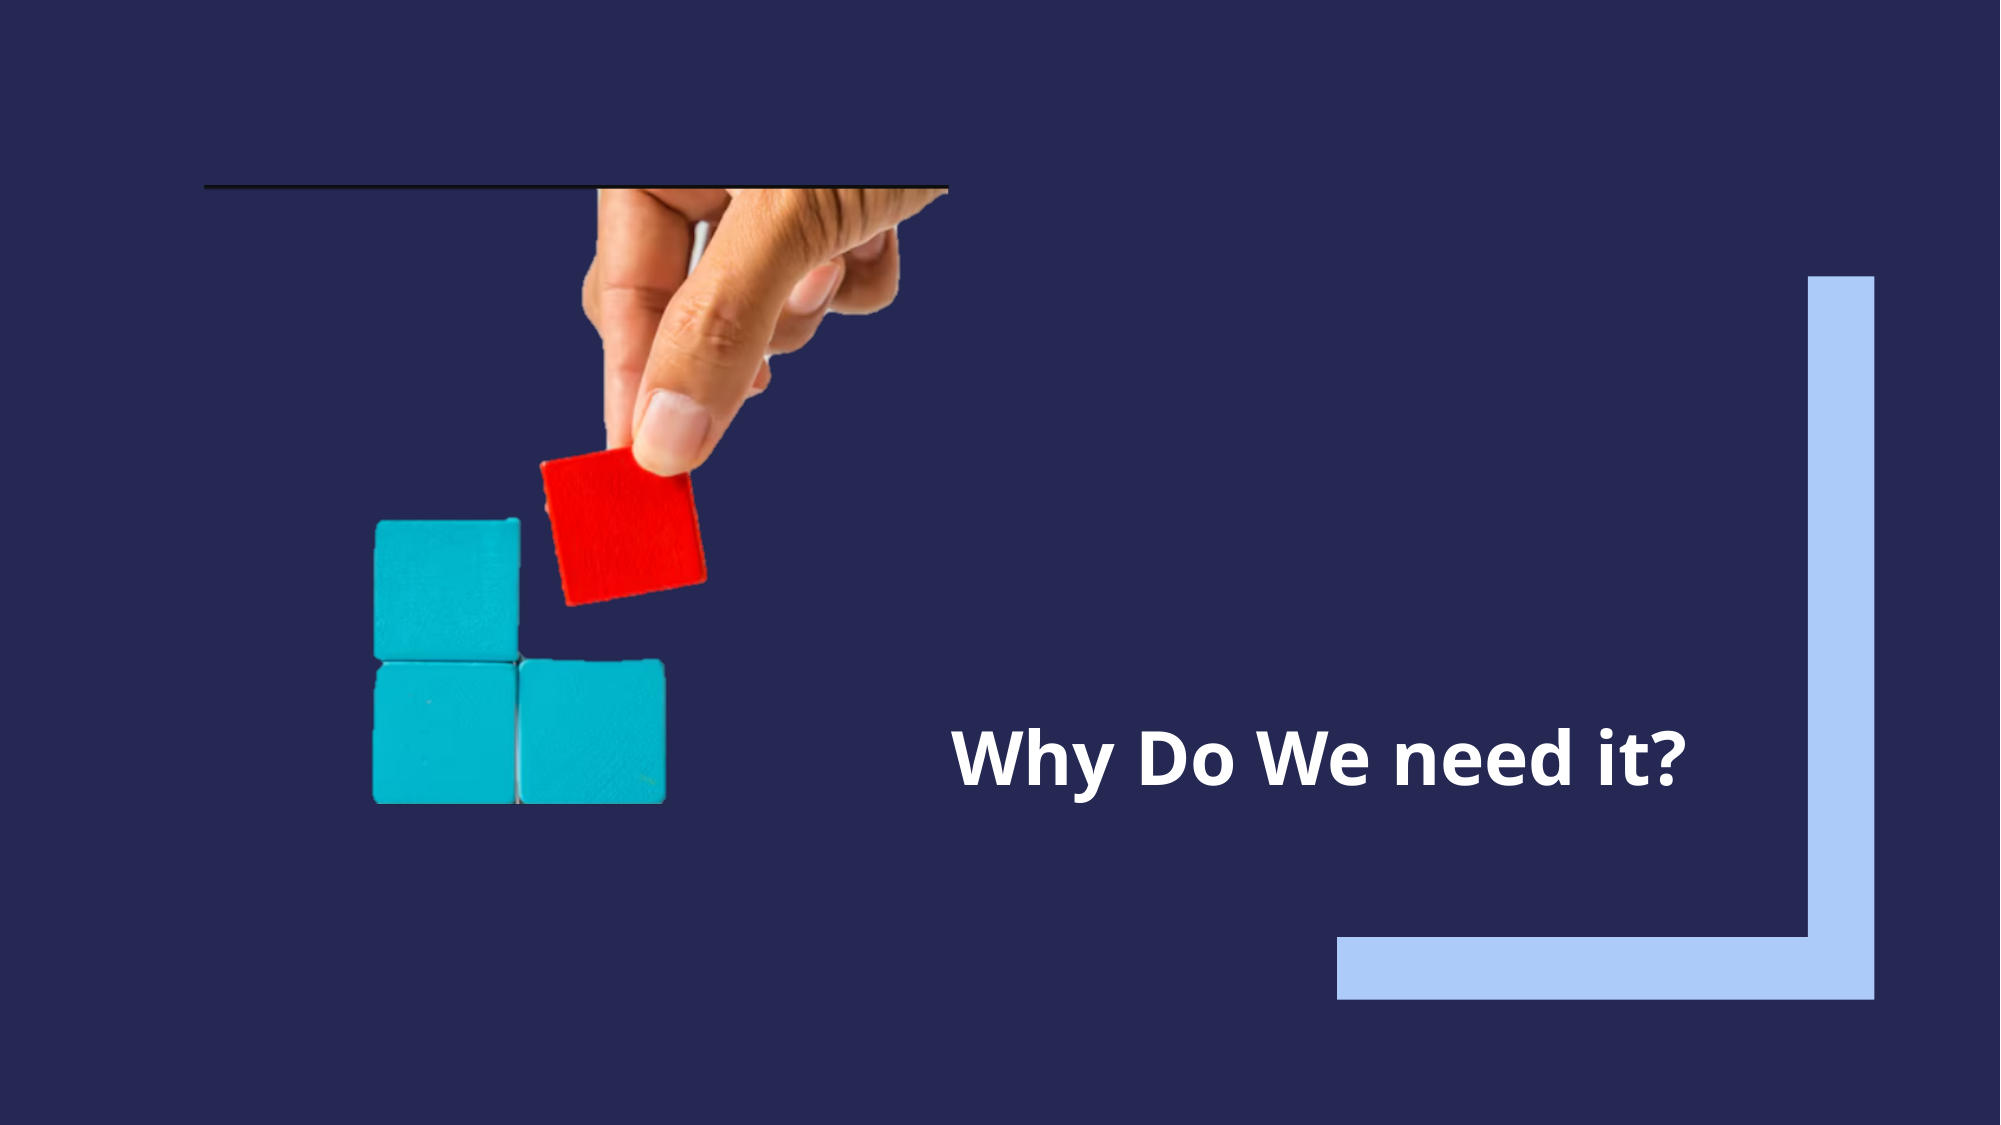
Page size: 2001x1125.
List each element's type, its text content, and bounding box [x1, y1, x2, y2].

list Why Do We need it? [125, 691, 1703, 880]
picture [144, 185, 1013, 848]
